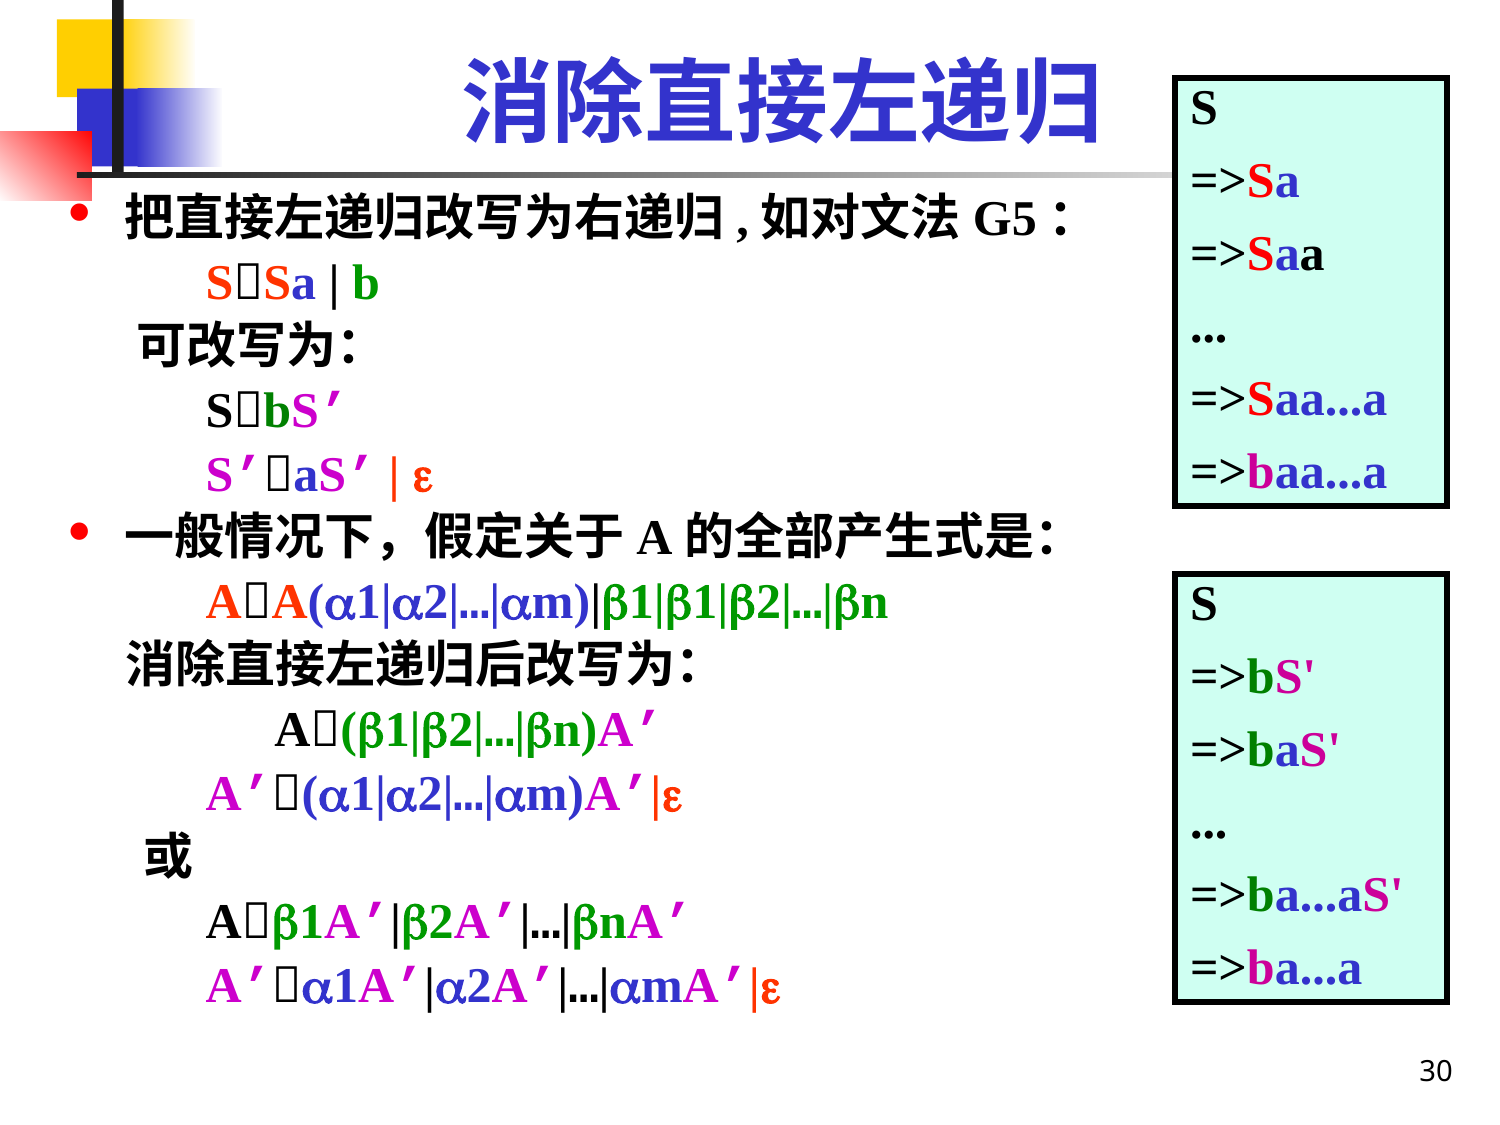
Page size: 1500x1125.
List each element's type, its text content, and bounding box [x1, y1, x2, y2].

text_box S =>Sa =>Saa ... =>Saa...a =>baa...a [1175, 78, 1448, 507]
slide_number 30 [1155, 1024, 1468, 1100]
title 消除直接左递归 [188, 35, 1376, 161]
text_box S =>bS' =>baS' ... =>ba...aS' =>ba...a [1175, 574, 1448, 1003]
list 把直接左递归改写为右递归,如对文法G5： SSa | b 可改写为： SbS’ S’aS’ |  一般情况下，假定关于A的全部产生式是： AA(1|2|…|m)|1|1|2|…|n 消除直接左递归后改写为： A(1|2|…|n)A’ A’(1|2|…|m)A’| 或 A1A’|2A’|…|nA’ A’1A’|2A’|…|mA’| [53, 184, 1412, 1083]
